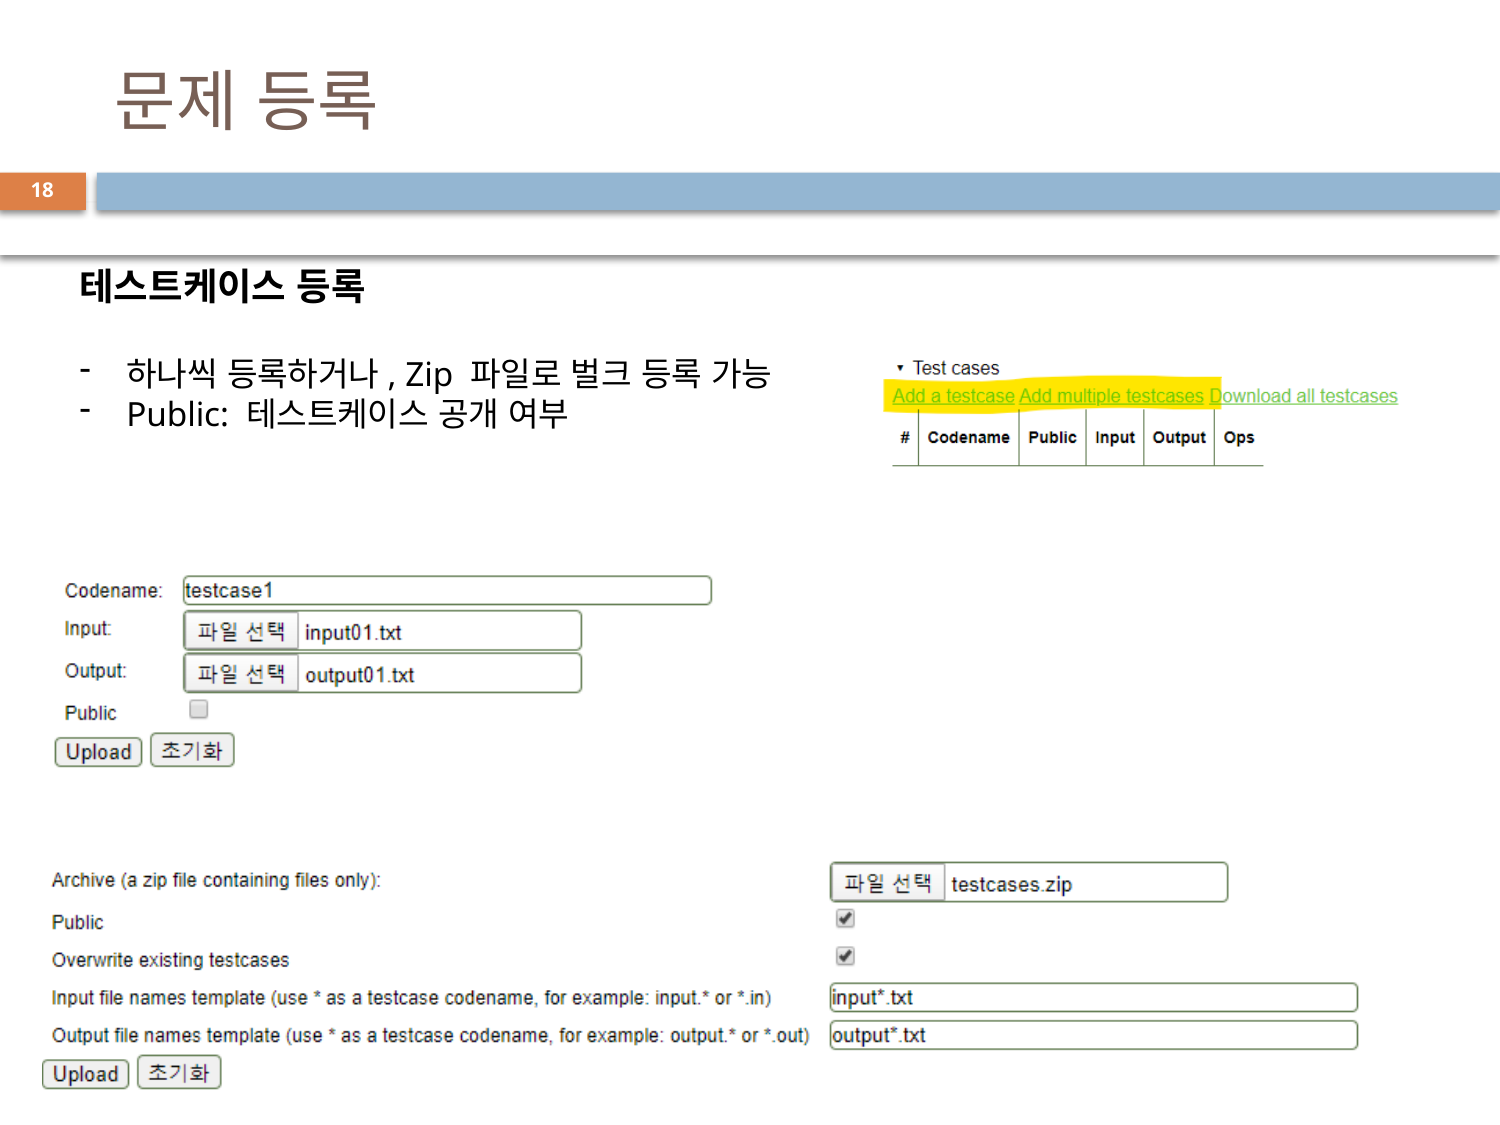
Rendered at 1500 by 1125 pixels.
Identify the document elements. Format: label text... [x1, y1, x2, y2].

picture [41, 818, 1382, 1092]
text_box 테스트케이스 등록 하나씩 등록하거나, Zip 파일로 벌크 등록 가능 Public: 테스트케이스 공개 여부 [64, 255, 1258, 441]
picture [880, 349, 1438, 515]
slide_number 18 [0, 170, 87, 211]
title 문제 등록 [99, 37, 1438, 161]
picture [44, 549, 800, 784]
